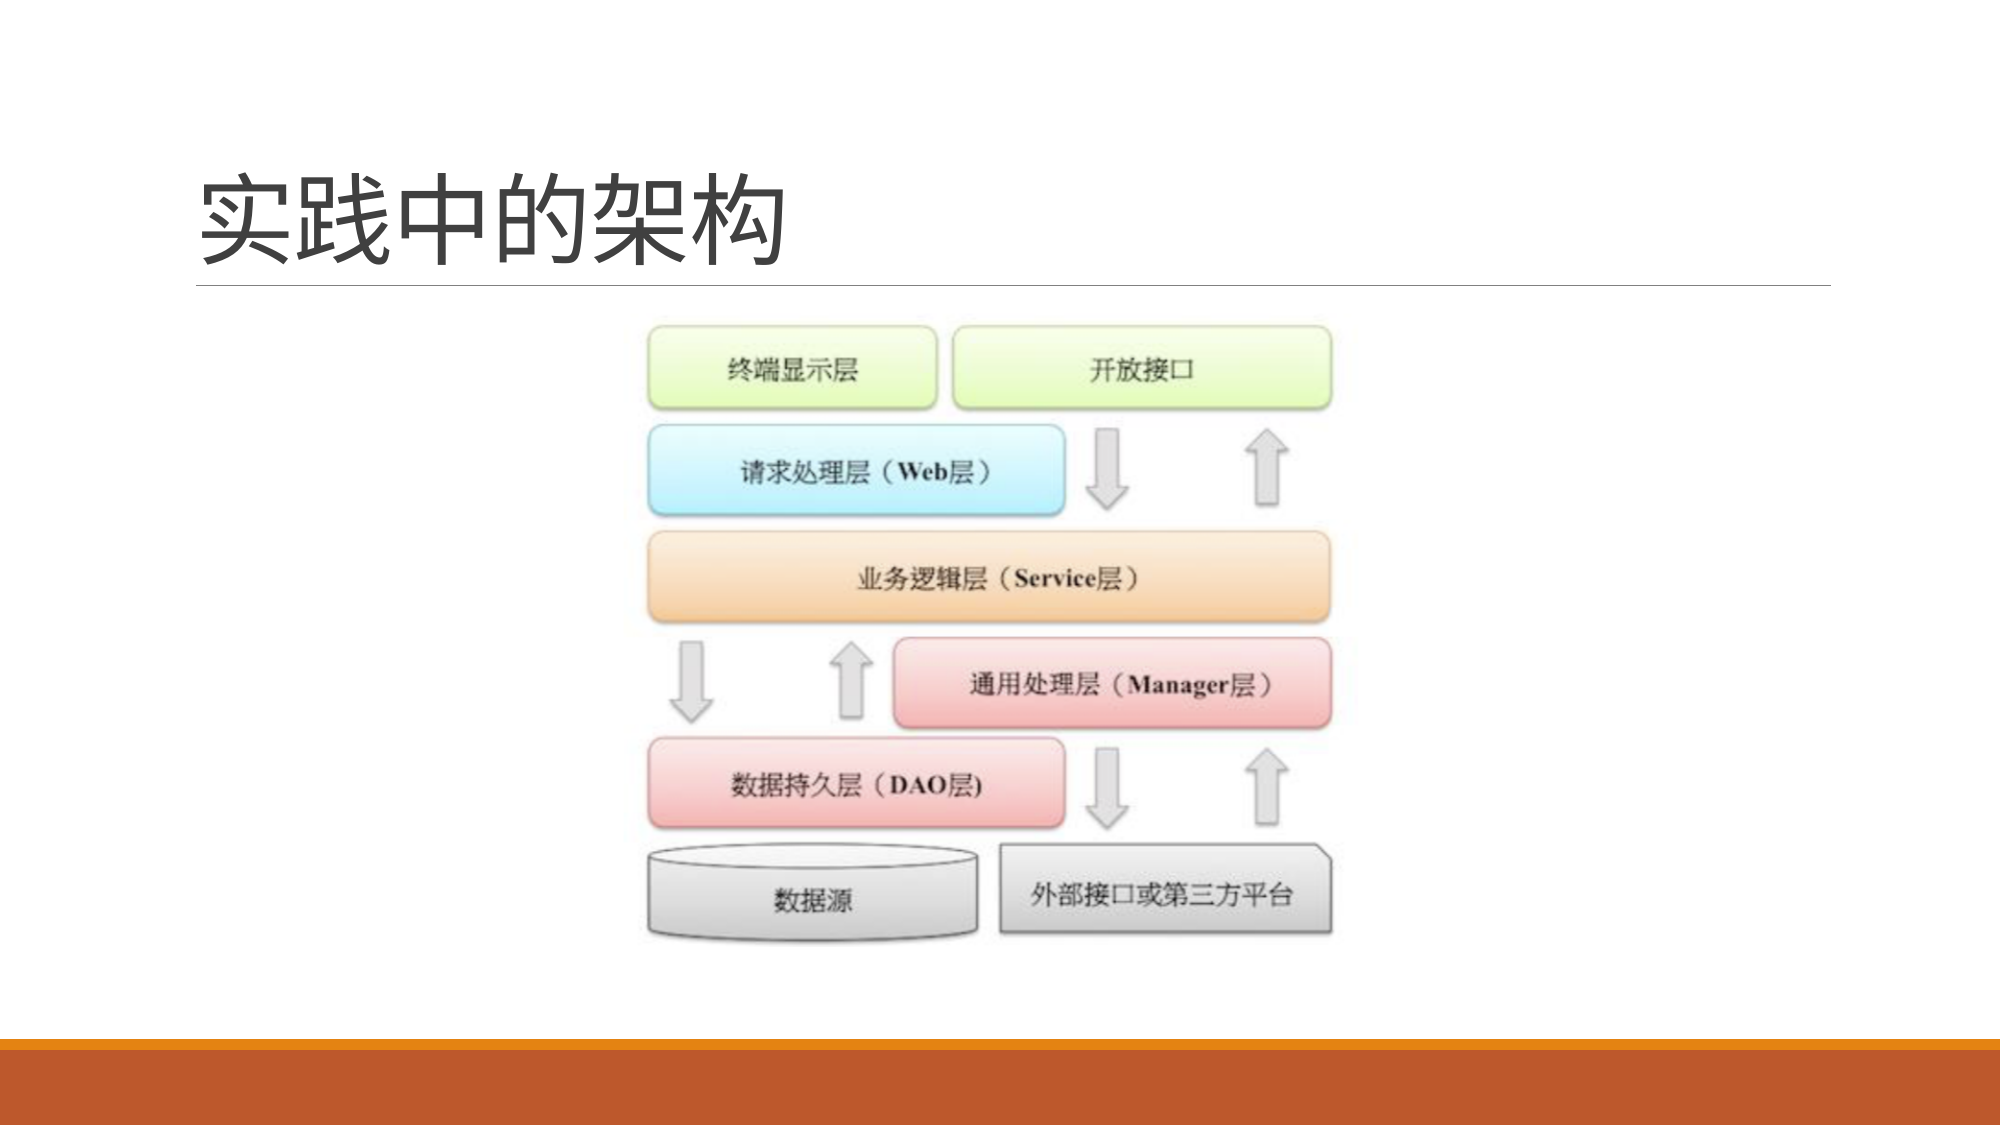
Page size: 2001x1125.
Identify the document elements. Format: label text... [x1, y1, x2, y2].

title 实践中的架构 [180, 47, 1830, 285]
picture [597, 298, 1403, 971]
